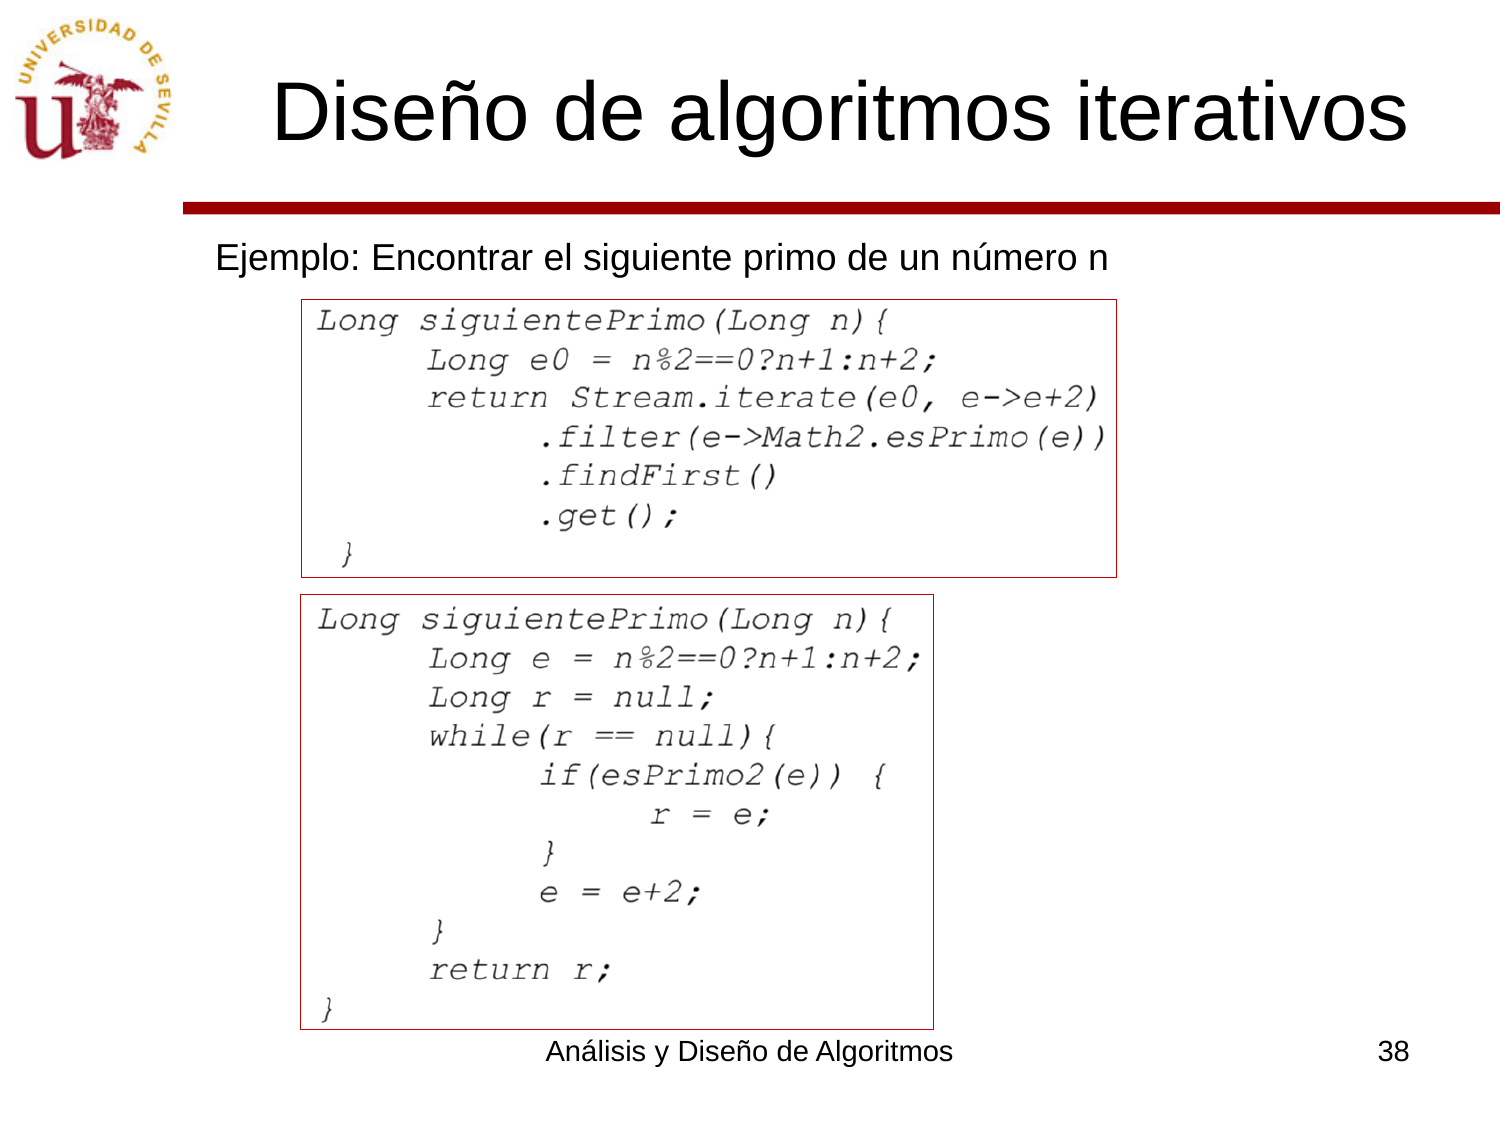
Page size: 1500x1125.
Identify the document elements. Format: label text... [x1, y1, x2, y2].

text_box Ejemplo: Encontrar el siguiente primo de un número n [200, 225, 1125, 286]
footer Análisis y Diseño de Algoritmos [512, 1024, 988, 1103]
slide_number 38 [1074, 1024, 1426, 1103]
picture [14, 16, 172, 161]
picture [299, 594, 934, 1030]
picture [300, 299, 1117, 578]
title Diseño de algoritmos iterativos [253, 31, 1425, 183]
